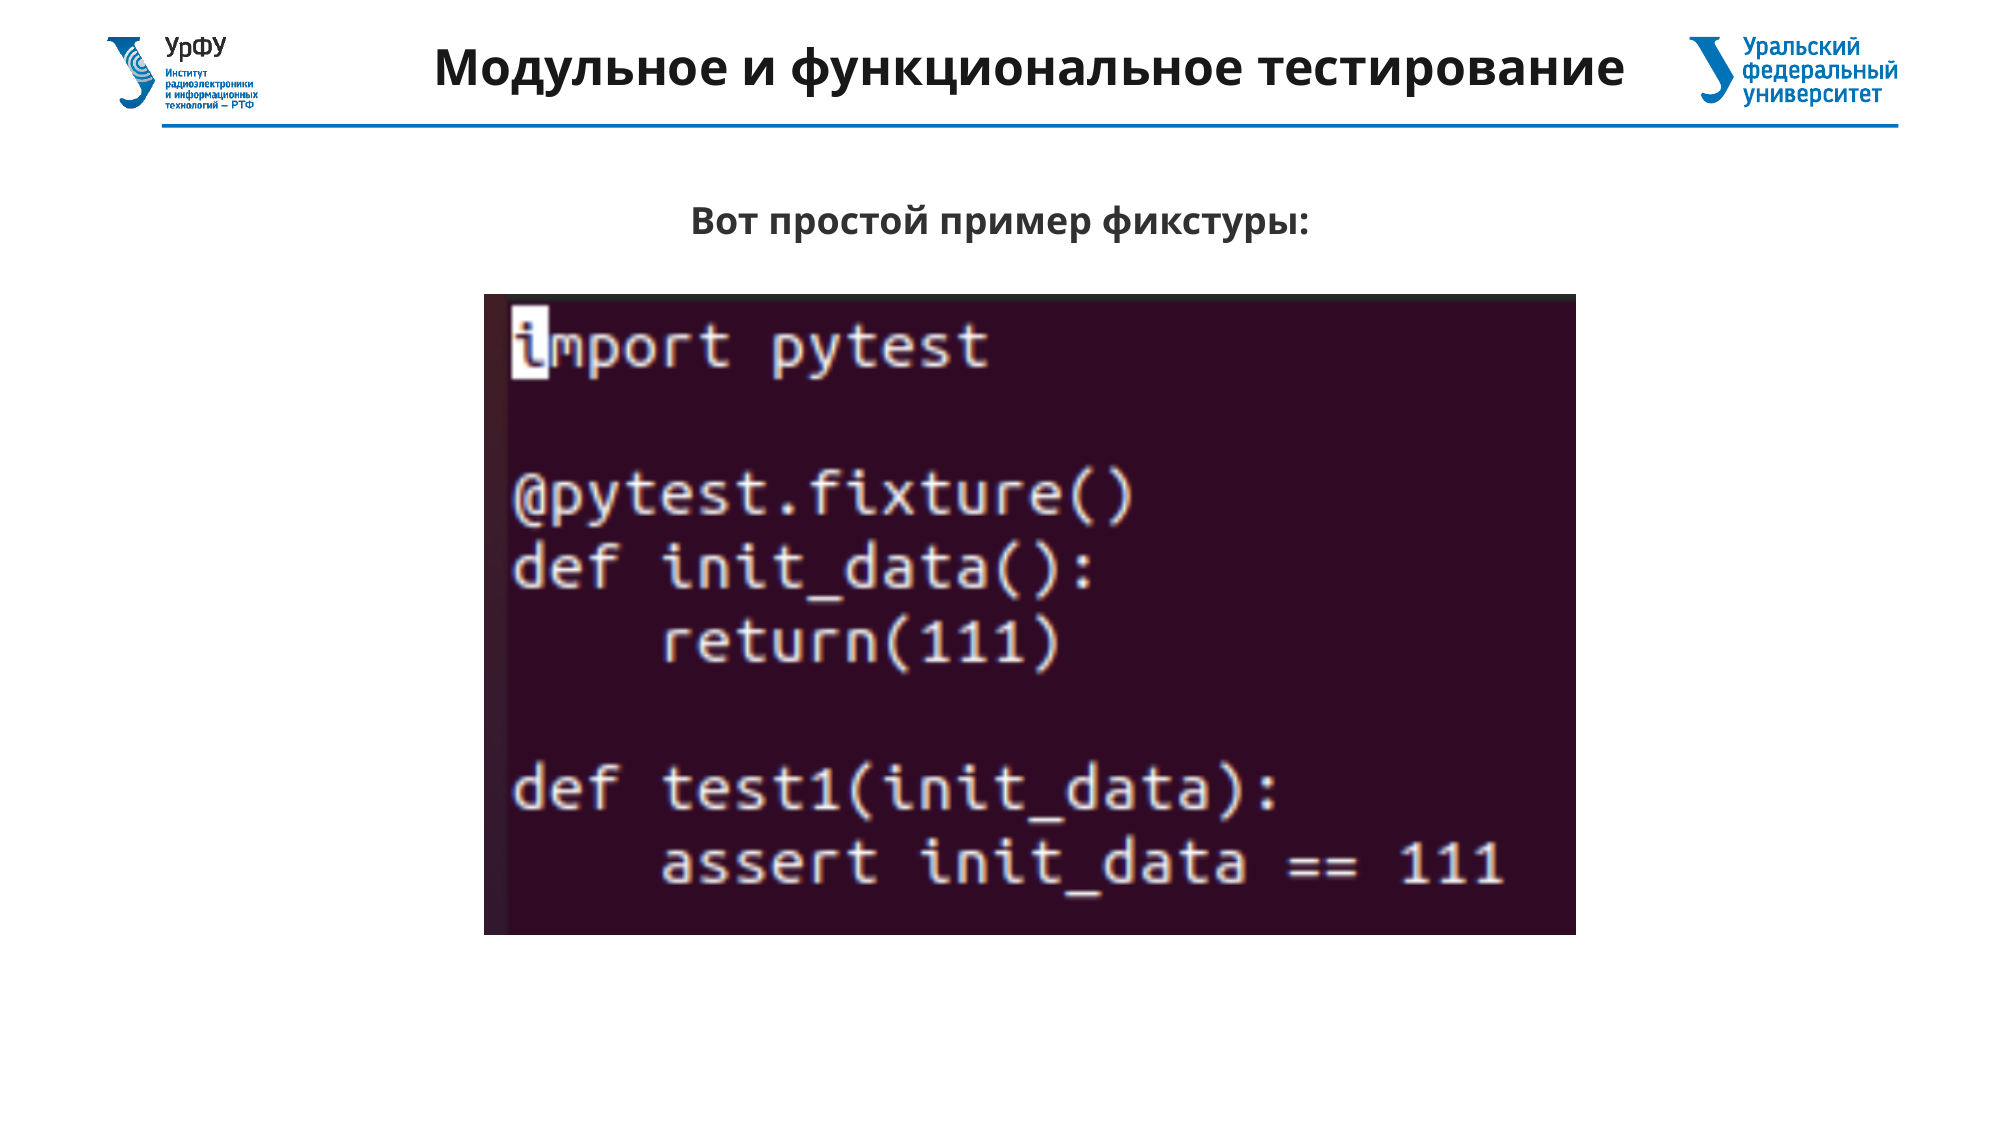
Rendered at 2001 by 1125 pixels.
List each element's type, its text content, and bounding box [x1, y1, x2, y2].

text_box Модульное и функциональное тестирование [418, 28, 1642, 104]
picture [484, 294, 1576, 935]
text_box [161, 123, 1899, 129]
text_box Вот простой пример фикстуры: [675, 190, 1325, 250]
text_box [1687, 35, 1899, 109]
picture [107, 37, 258, 109]
